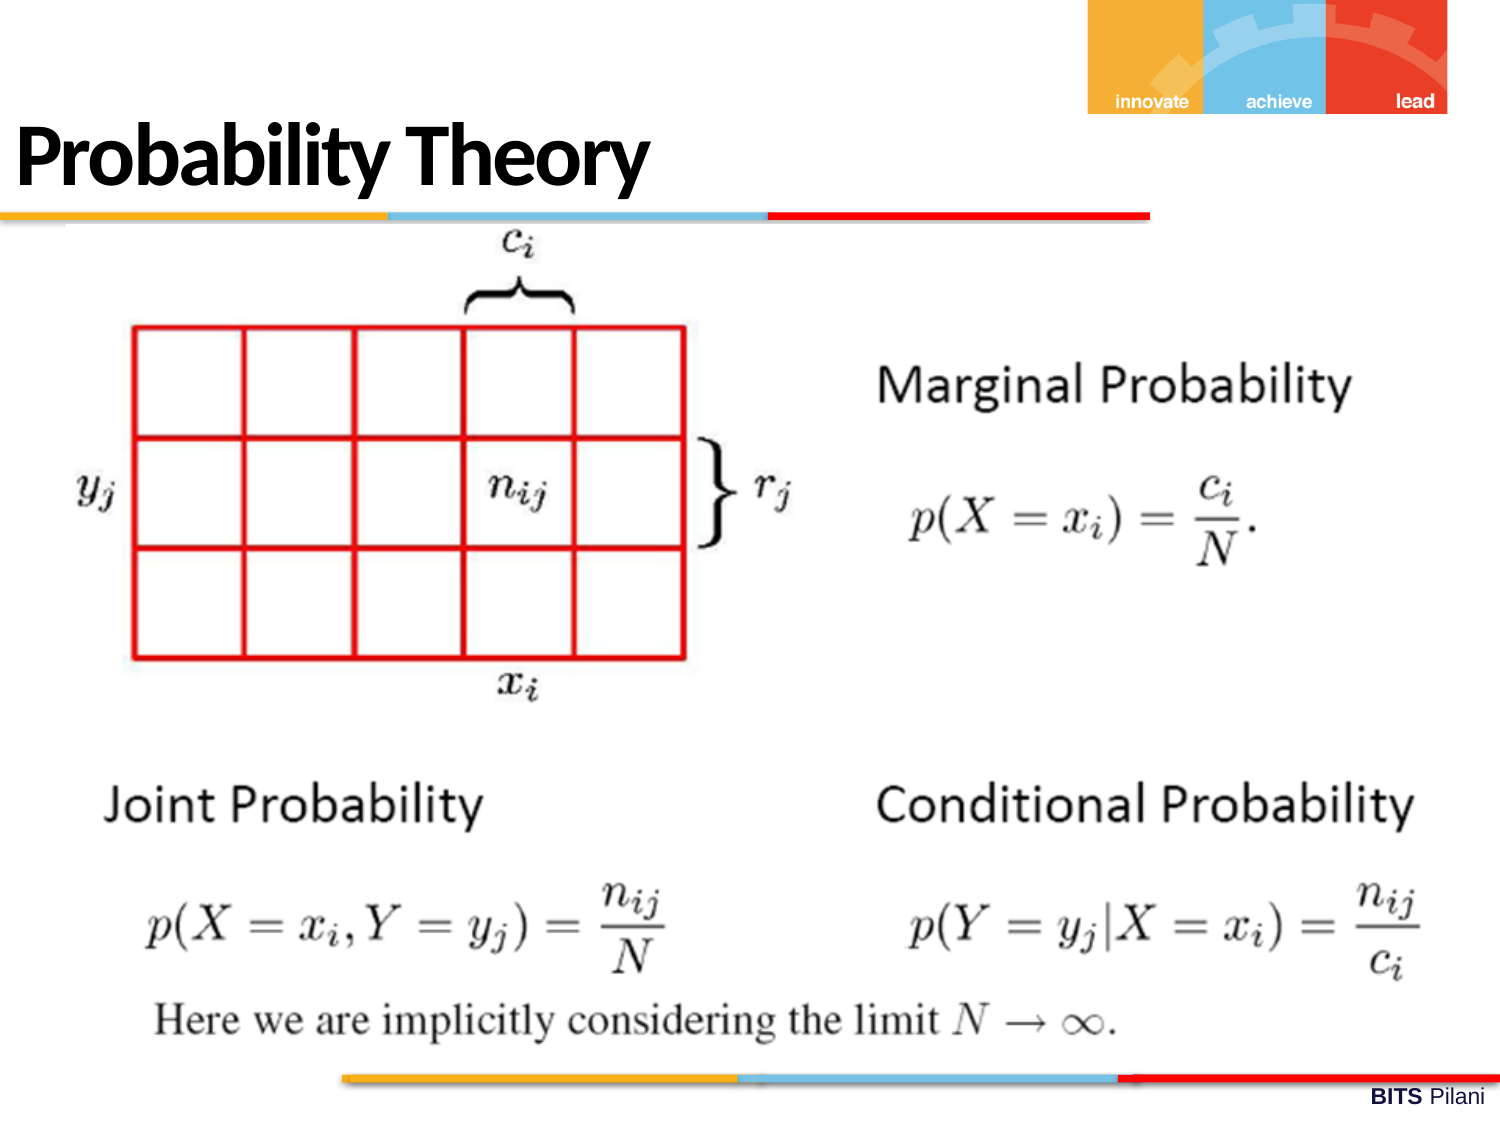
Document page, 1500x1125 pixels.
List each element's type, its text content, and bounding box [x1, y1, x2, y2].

picture [1087, 0, 1448, 87]
picture [66, 224, 1434, 1052]
title Probability Theory [0, 87, 1500, 211]
